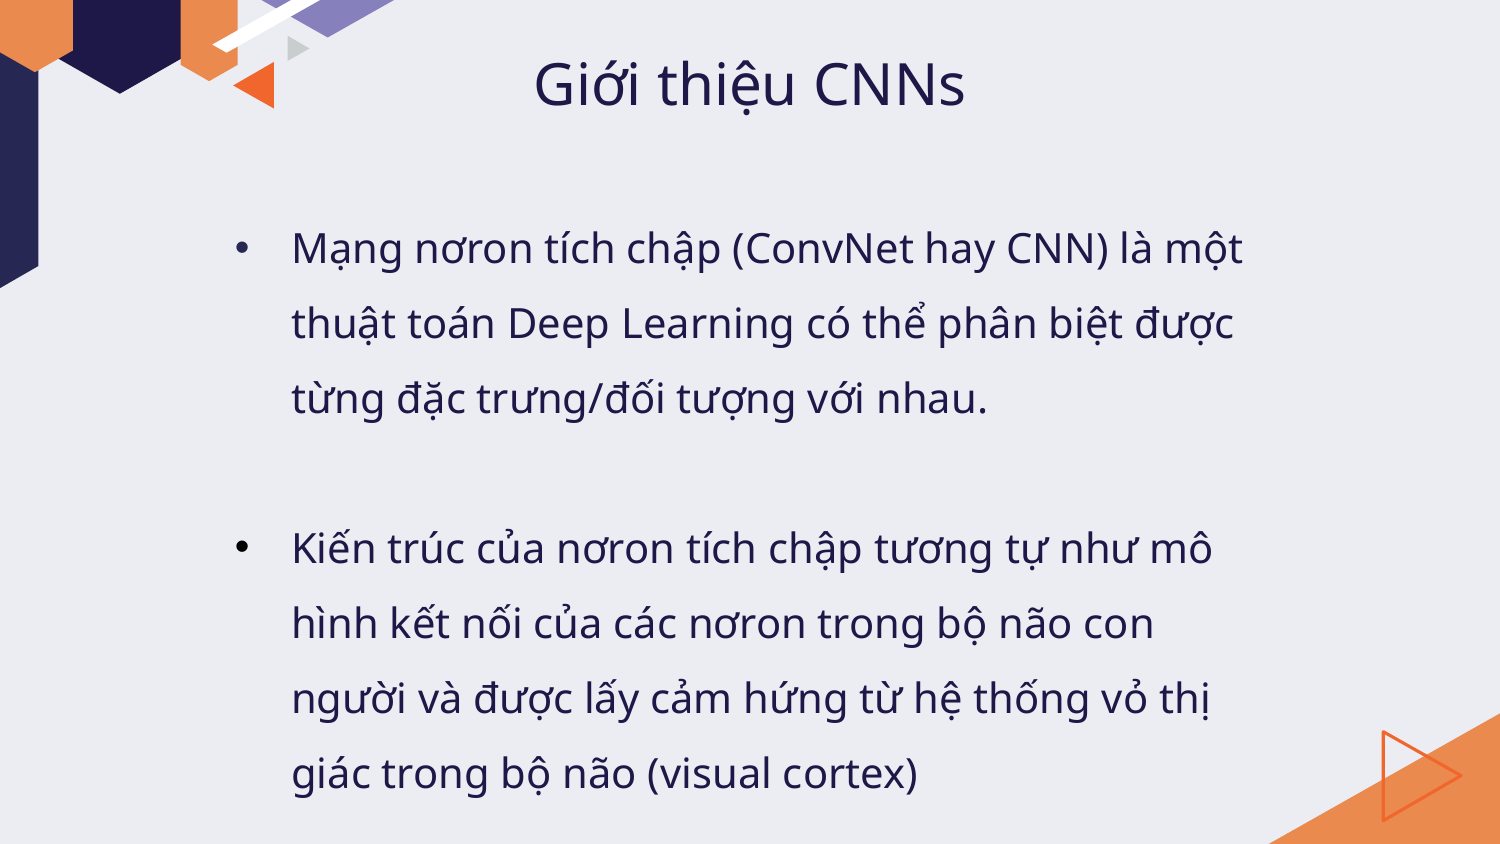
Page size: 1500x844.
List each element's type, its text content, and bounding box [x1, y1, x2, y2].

subtitle Mạng nơron tích chập (ConvNet hay CNN) là một thuật toán Deep Learning có thể phân biệt được từng đặc trưng/đối tượng với nhau. [220, 182, 1280, 451]
title Giới thiệu CNNs [452, 20, 1048, 144]
text_box Kiến trúc của nơron tích chập tương tự như mô hình kết nối của các nơron trong bộ não con người và được lấy cảm hứng từ hệ thống vỏ thị giác trong bộ não (visual cortex) [220, 488, 1280, 804]
